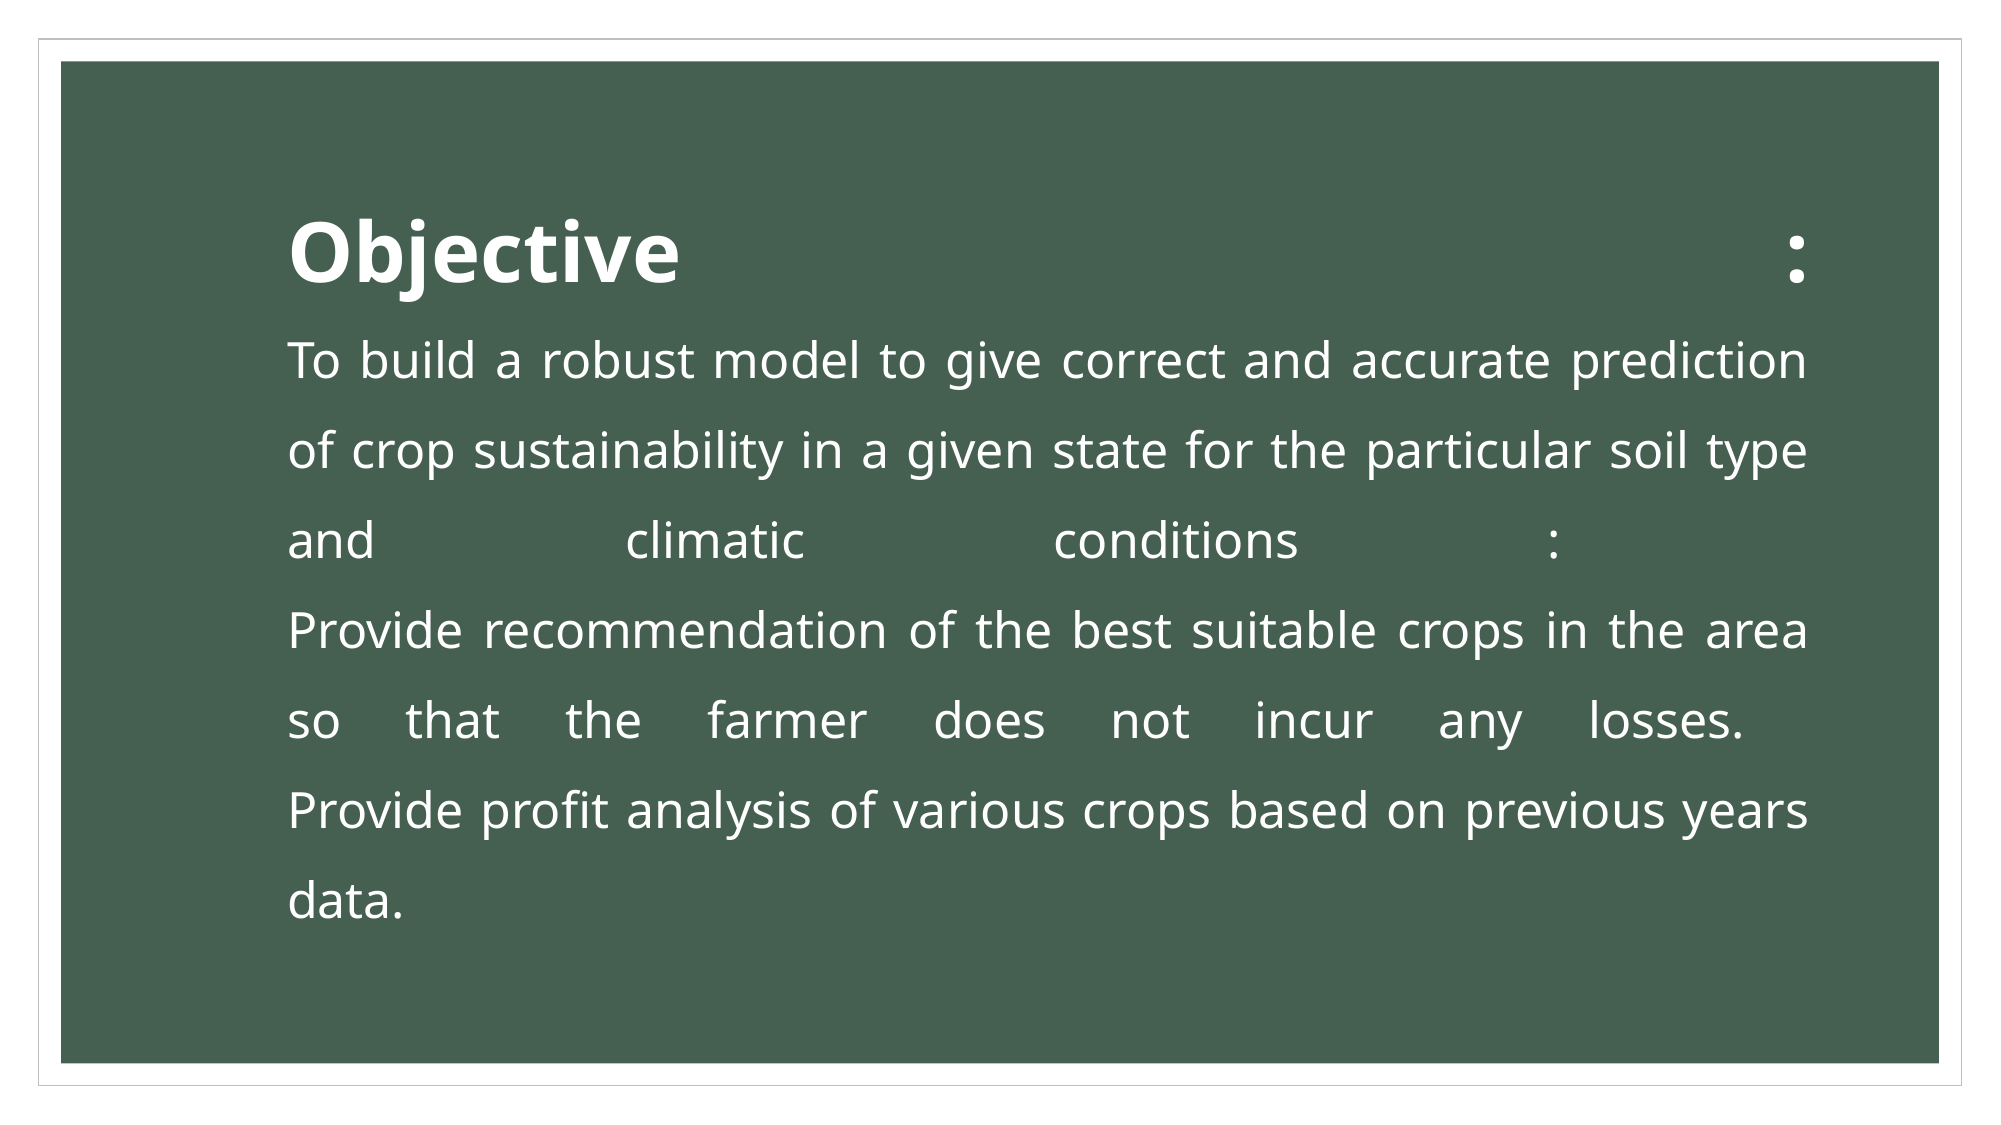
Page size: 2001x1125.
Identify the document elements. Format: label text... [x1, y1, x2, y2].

title Objective : To build a robust model to give correct and accurate prediction of crop sustainability in a given state for the particular soil type and climatic conditions : Provide recommendation of the best suitable crops in the area so that the farmer does not incur any losses. Provide profit analysis of various crops based on previous years data. [272, 105, 1825, 973]
